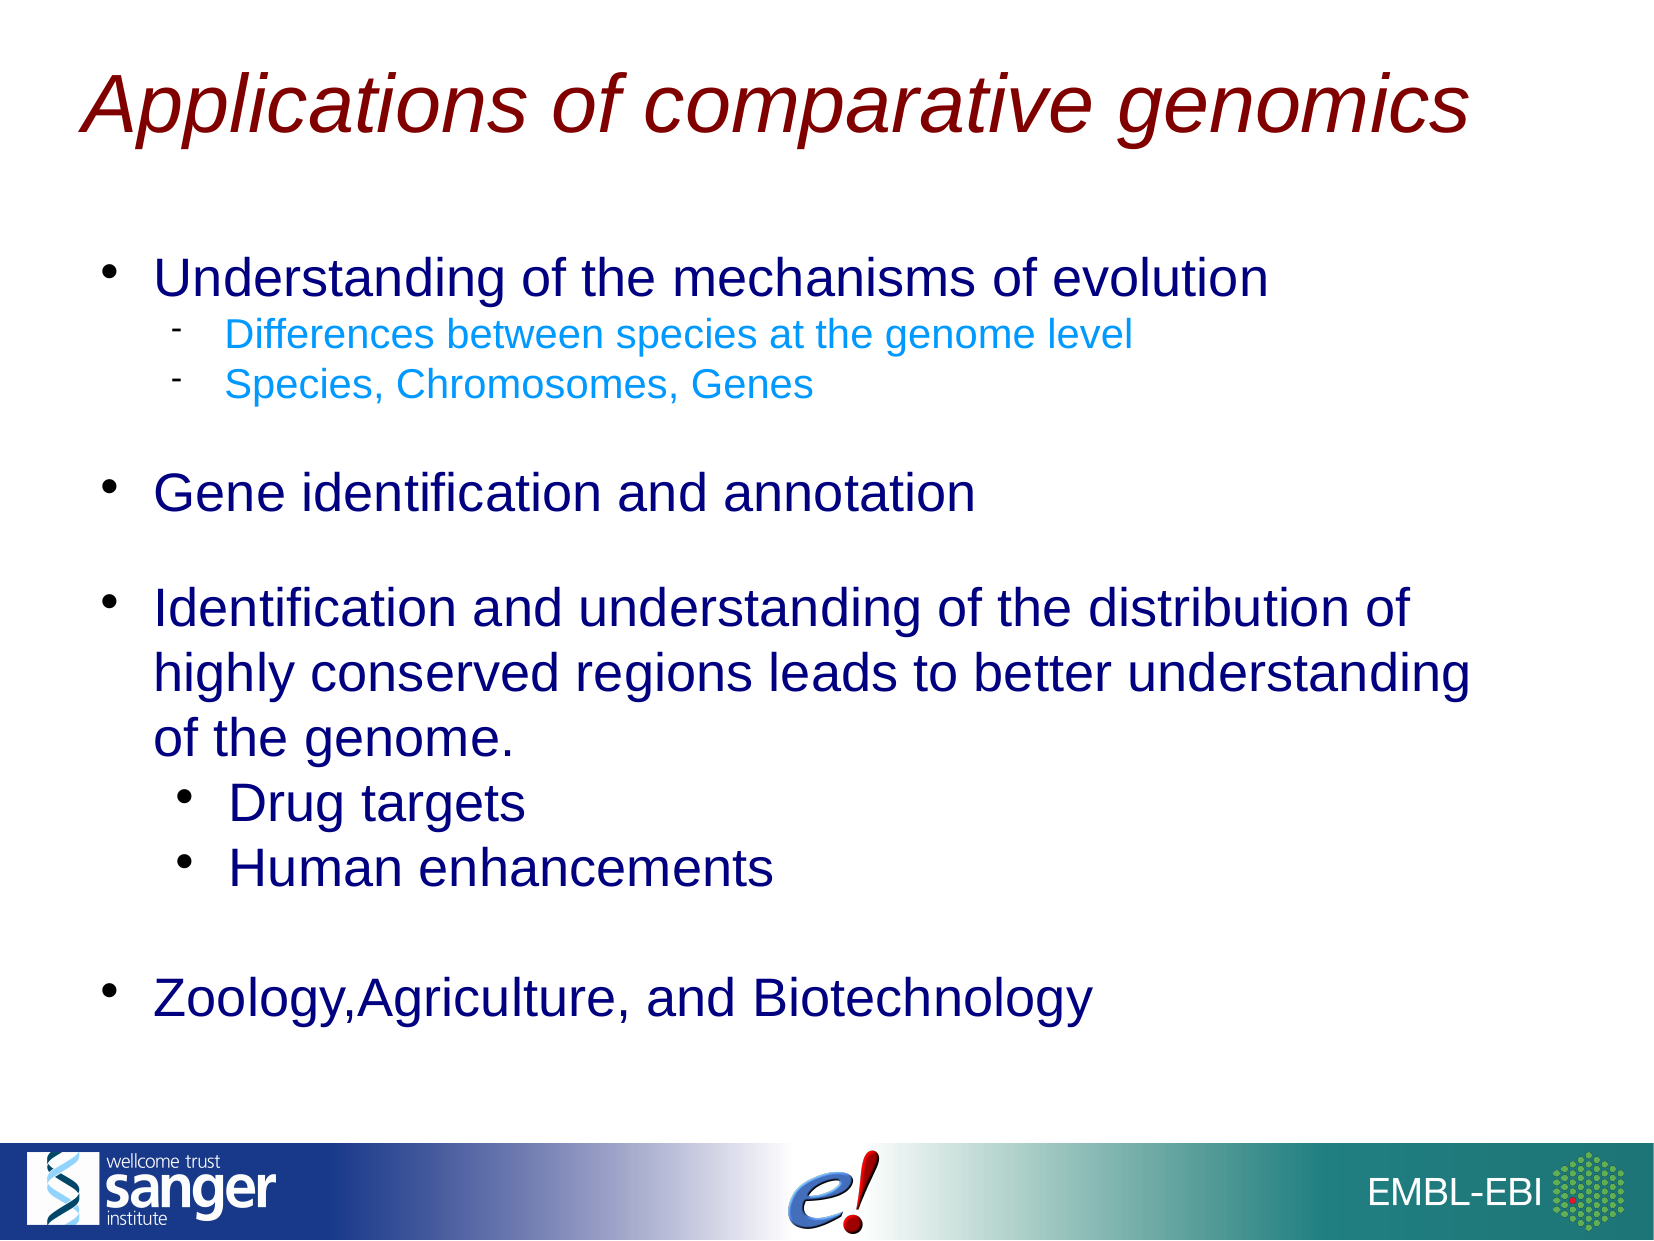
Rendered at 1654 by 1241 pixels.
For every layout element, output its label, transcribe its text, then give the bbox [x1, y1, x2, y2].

text_box Applications of comparative genomics [82, 49, 1571, 257]
picture [0, 1143, 1654, 1240]
text_box Understanding of the mechanisms of evolution Differences between species at the genome level Species, Chromosomes, Genes Gene identification and annotation Identification and understanding of the distribution of highly conserved regions leads to better understanding of the genome. Drug targets Human enhancements Zoology,Agriculture, and Biotechnology [82, 242, 1524, 1099]
